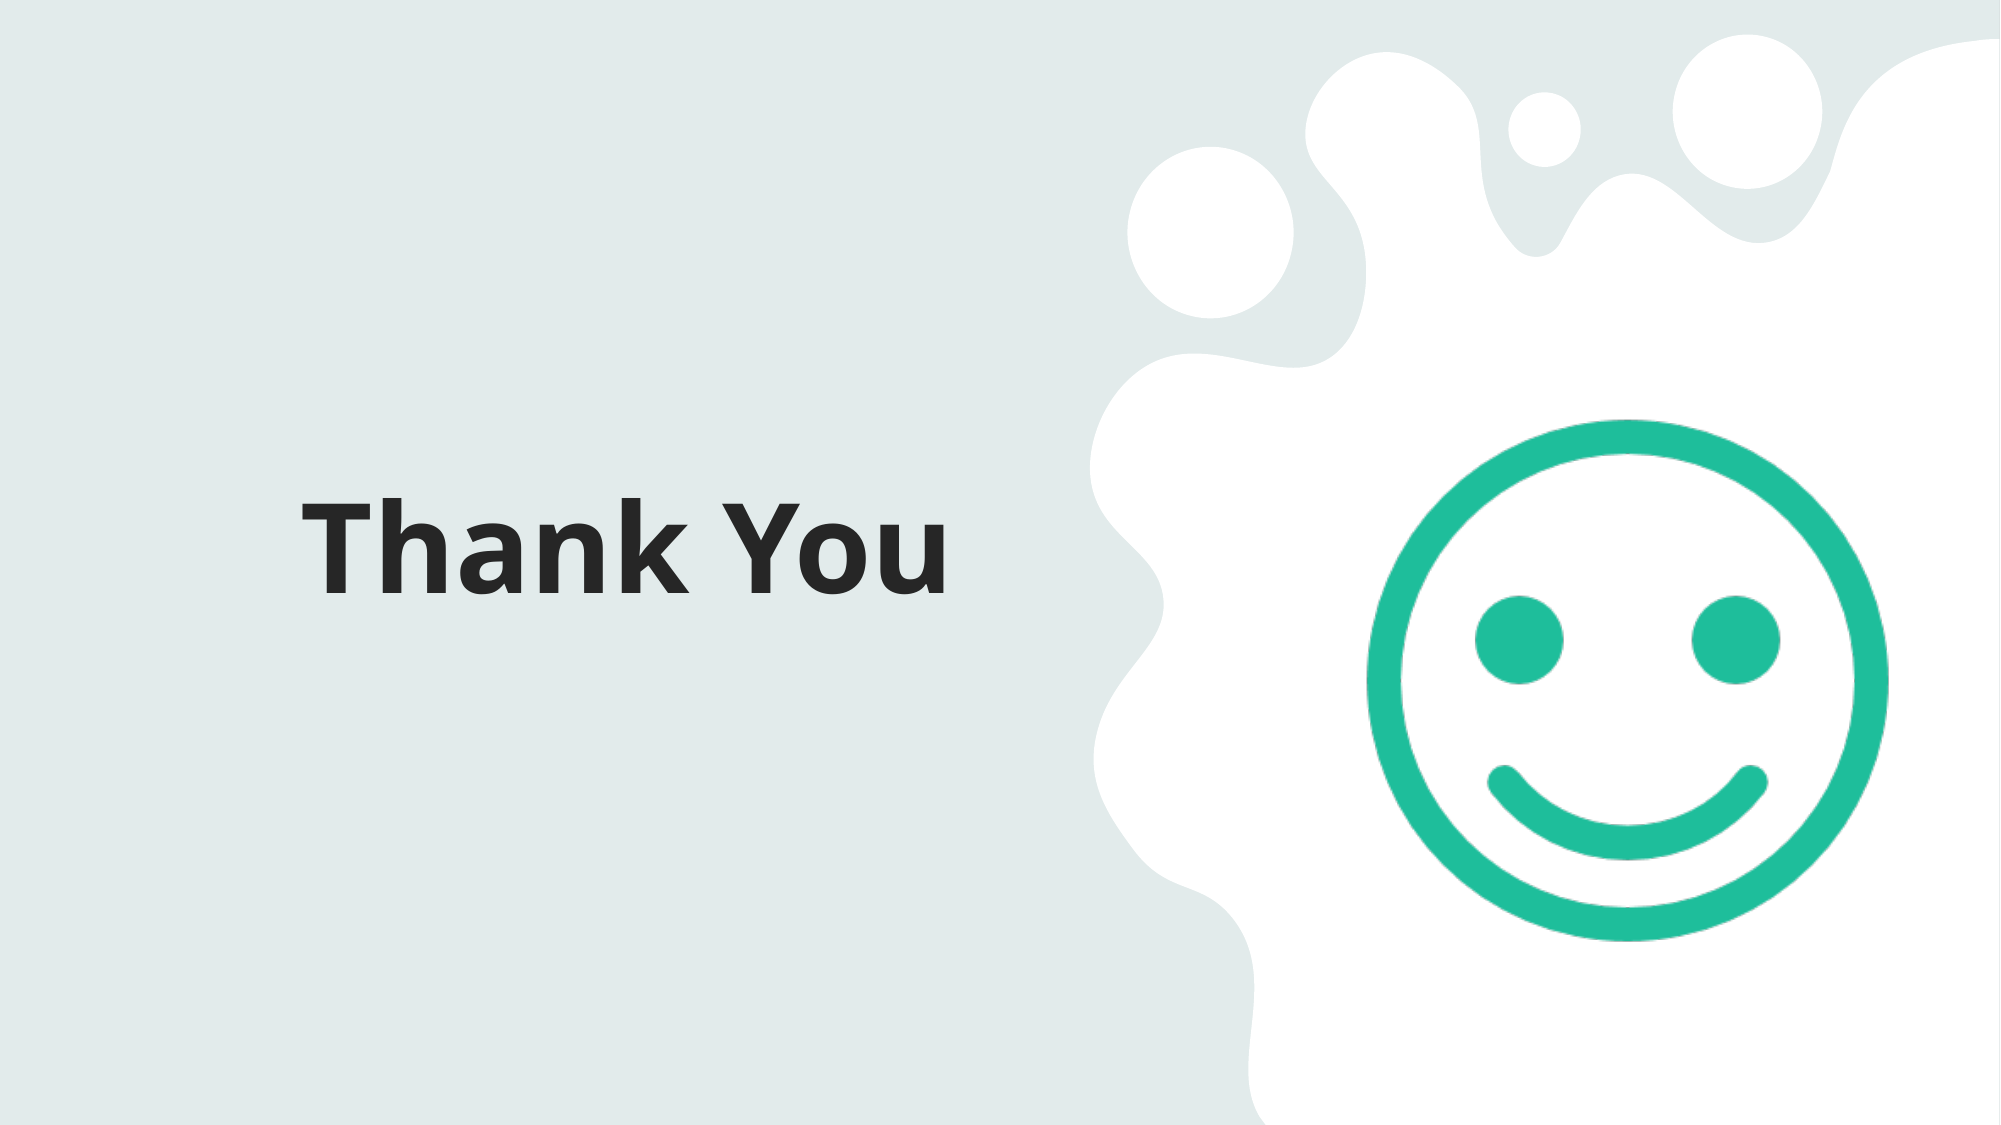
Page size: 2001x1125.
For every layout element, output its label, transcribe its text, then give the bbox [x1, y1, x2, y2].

text_box Thank You [285, 446, 1165, 1043]
text_box [1671, 33, 1824, 190]
picture [1303, 356, 1953, 1006]
text_box [1091, 38, 2000, 1125]
text_box [0, 0, 2000, 1125]
